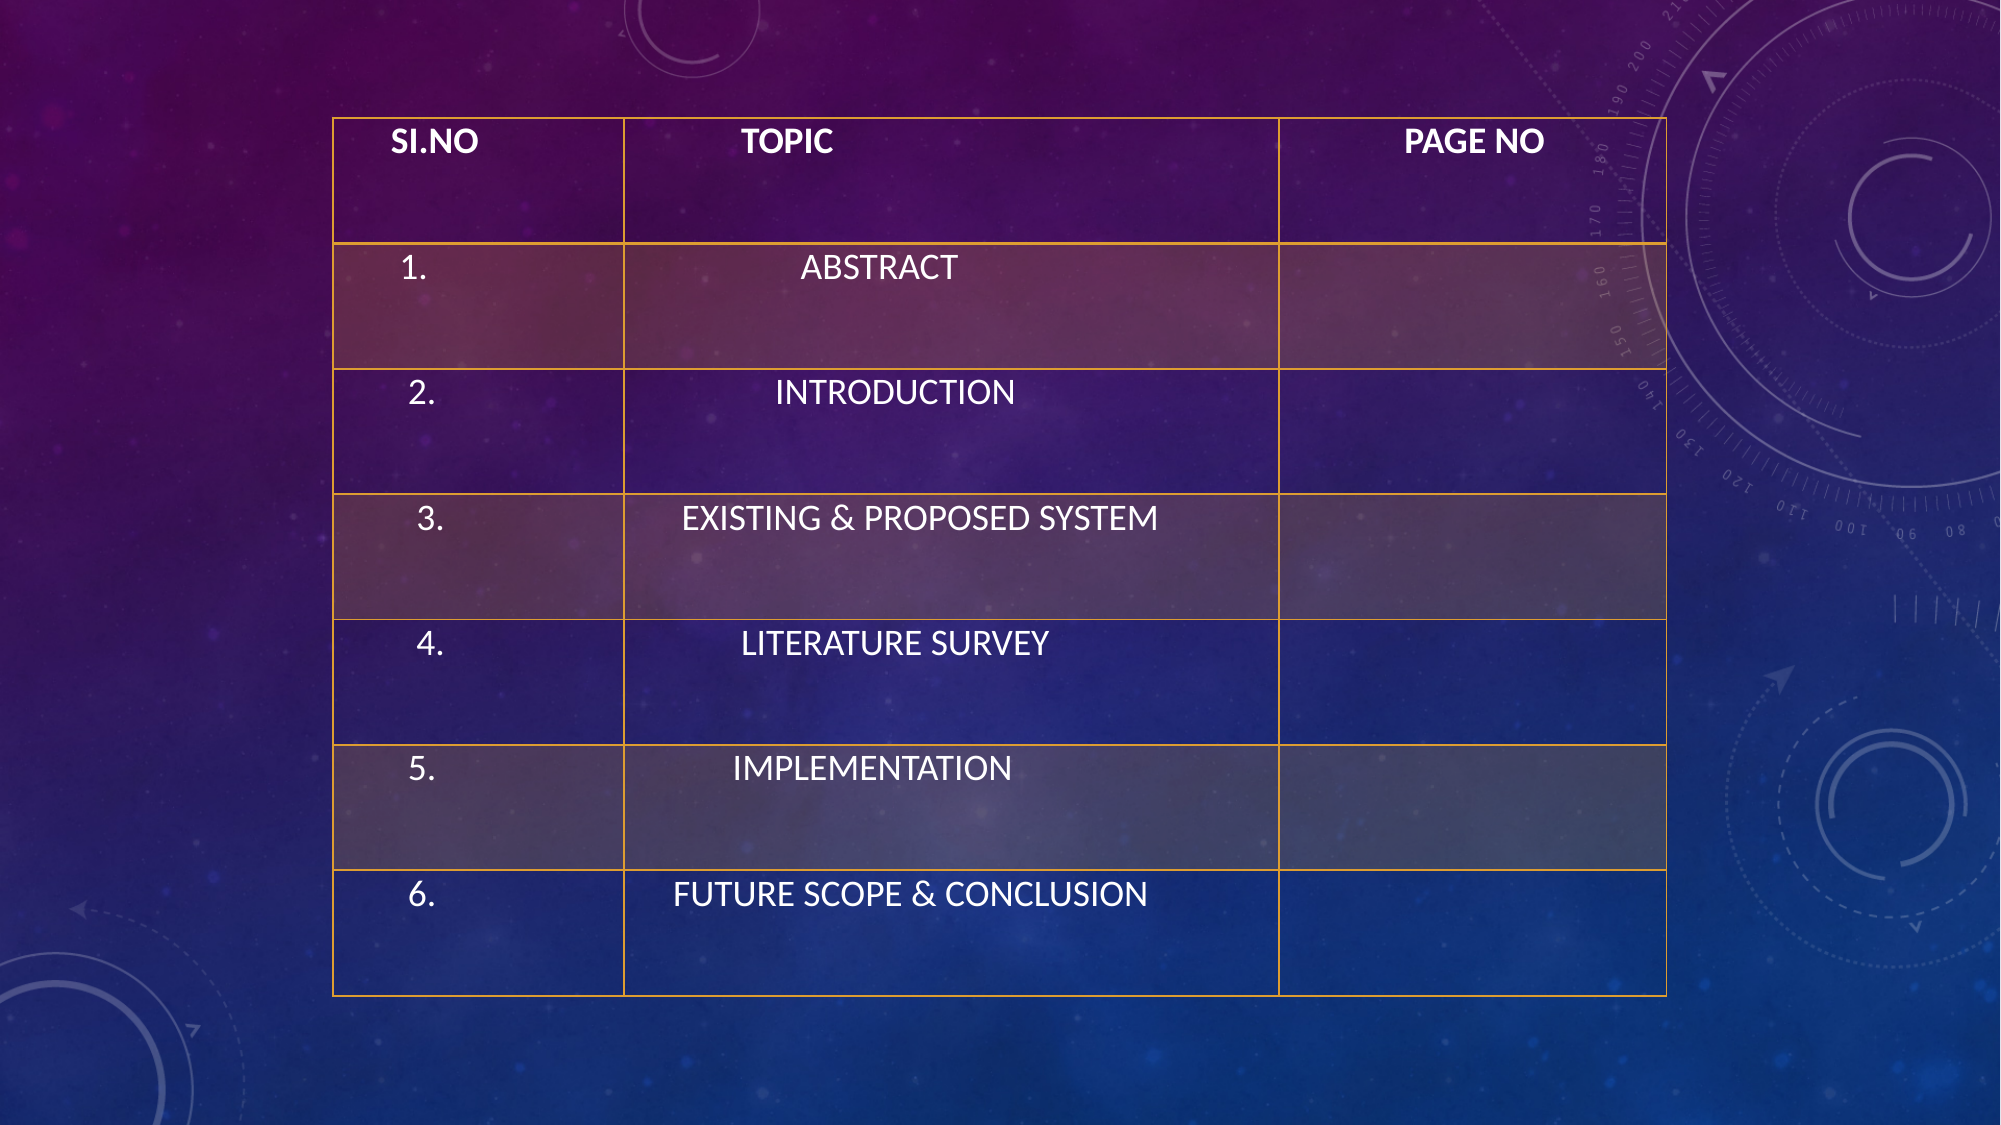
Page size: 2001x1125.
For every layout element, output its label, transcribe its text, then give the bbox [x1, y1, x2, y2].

table_cell 3. [334, 495, 623, 619]
table_header TOPIC [625, 119, 1278, 242]
table_cell [1280, 495, 1666, 619]
table_cell IMPLEMENTATION [625, 746, 1278, 869]
table_cell 4. [334, 620, 623, 744]
table_cell EXISTING & PROPOSED SYSTEM [625, 495, 1278, 619]
table_cell [1280, 245, 1666, 368]
table_cell [1280, 746, 1666, 869]
table_cell INTRODUCTION [625, 370, 1278, 493]
table_cell ABSTRACT [625, 245, 1278, 368]
picture [0, 0, 2001, 1125]
table_cell 2. [334, 370, 623, 493]
table_cell 1. [334, 245, 623, 368]
table_cell LITERATURE SURVEY [625, 620, 1278, 744]
table_header SI.NO [334, 119, 623, 242]
table_cell FUTURE SCOPE & CONCLUSION [625, 871, 1278, 995]
table_cell 6. [334, 871, 623, 995]
table_cell [1280, 871, 1666, 995]
table_cell [1280, 370, 1666, 493]
table_cell [1280, 620, 1666, 744]
table_cell 5. [334, 746, 623, 869]
table_header PAGE NO [1280, 119, 1666, 242]
